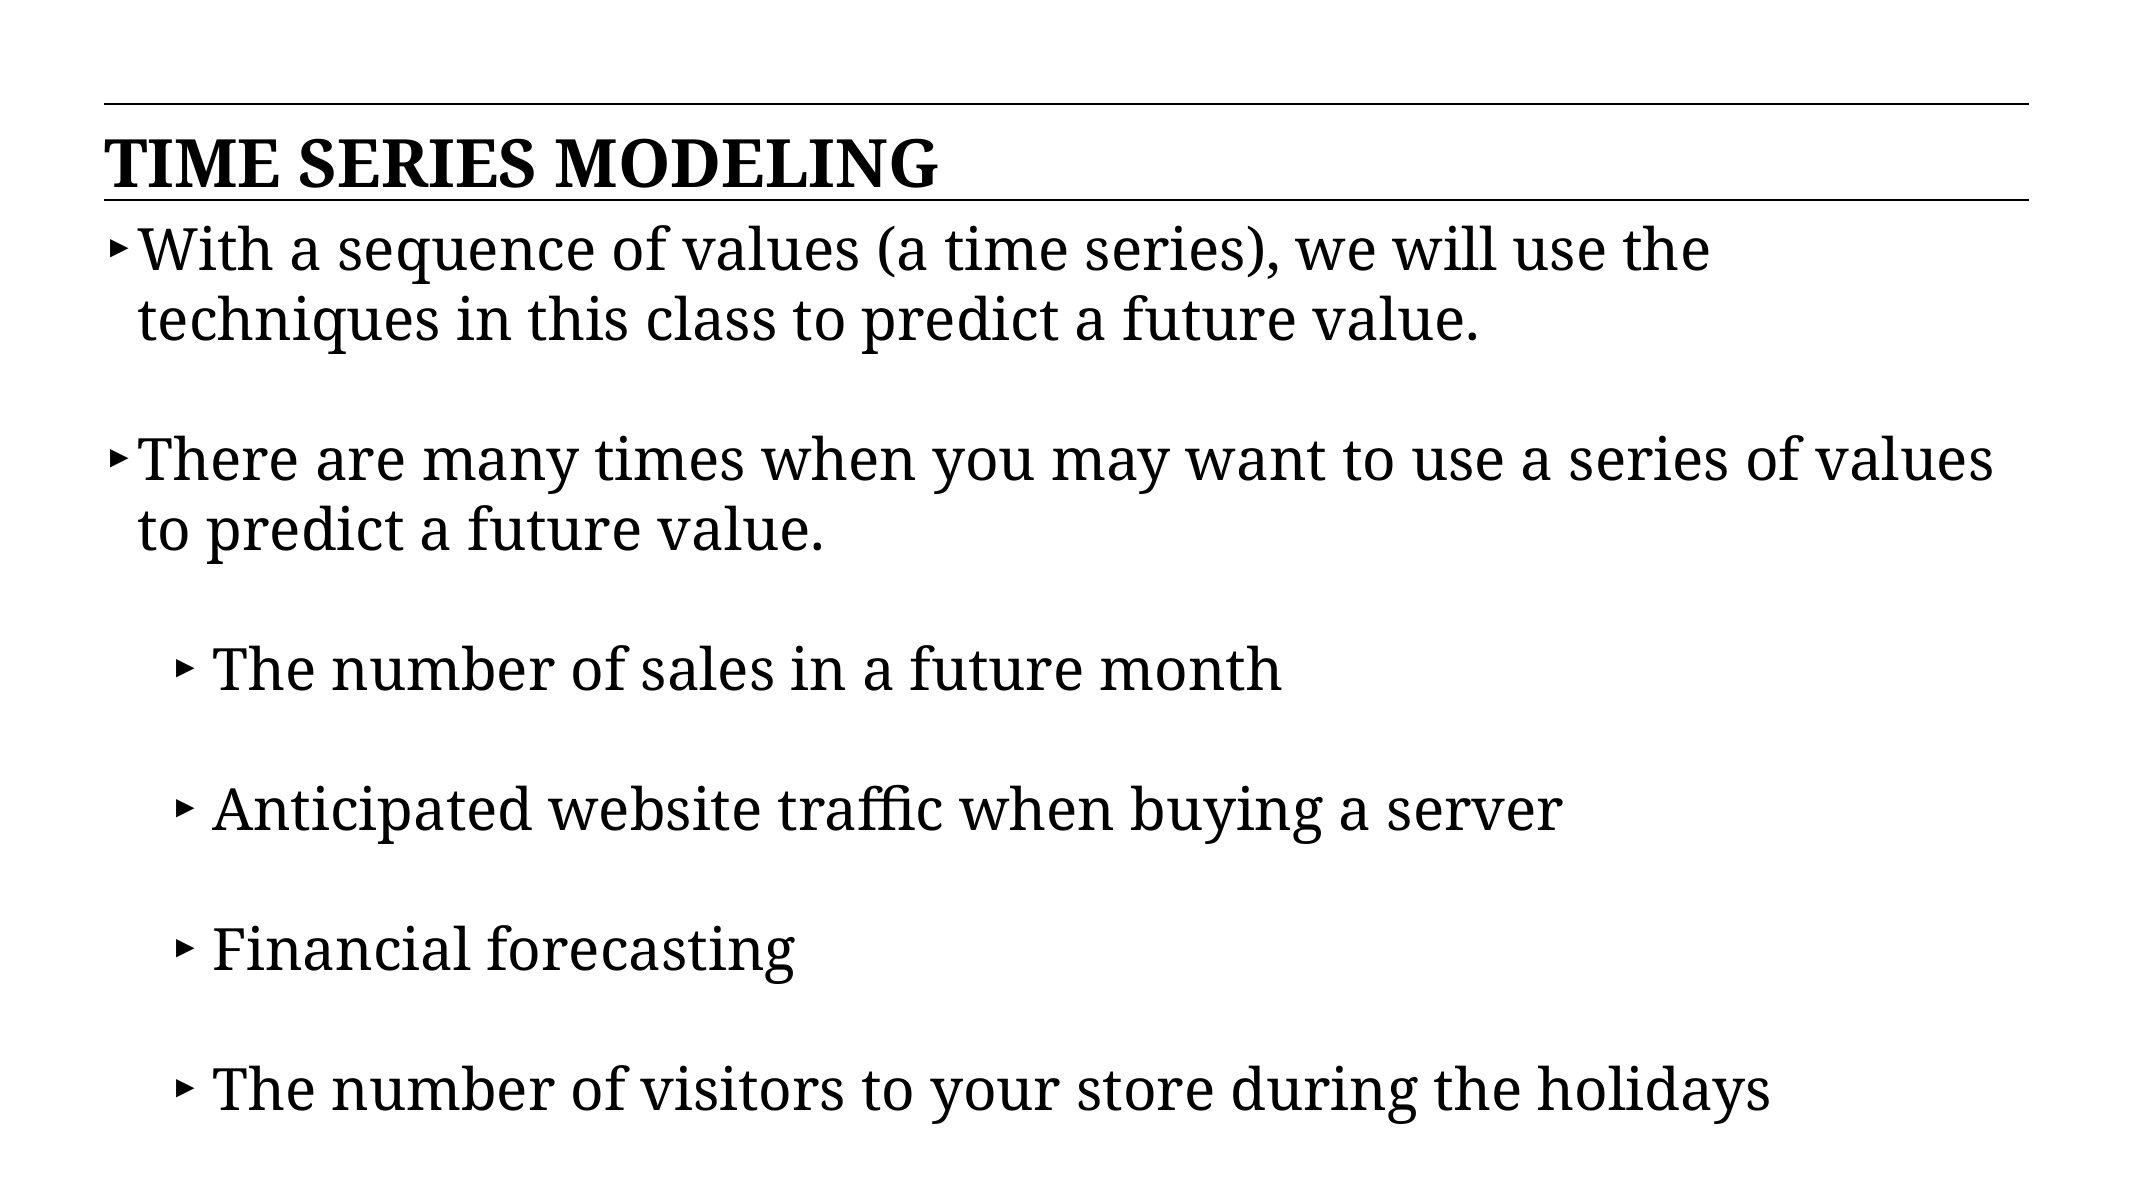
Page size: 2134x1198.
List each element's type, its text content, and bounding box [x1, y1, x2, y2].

list With a sequence of values (a time series), we will use the techniques in this class to predict a future value. There are many times when you may want to use a series of values to predict a future value. The number of sales in a future month Anticipated website traffic when buying a server Financial forecasting The number of visitors to your store during the holidays [104, 212, 2030, 837]
text_box TIME SERIES MODELING [104, 120, 2030, 192]
